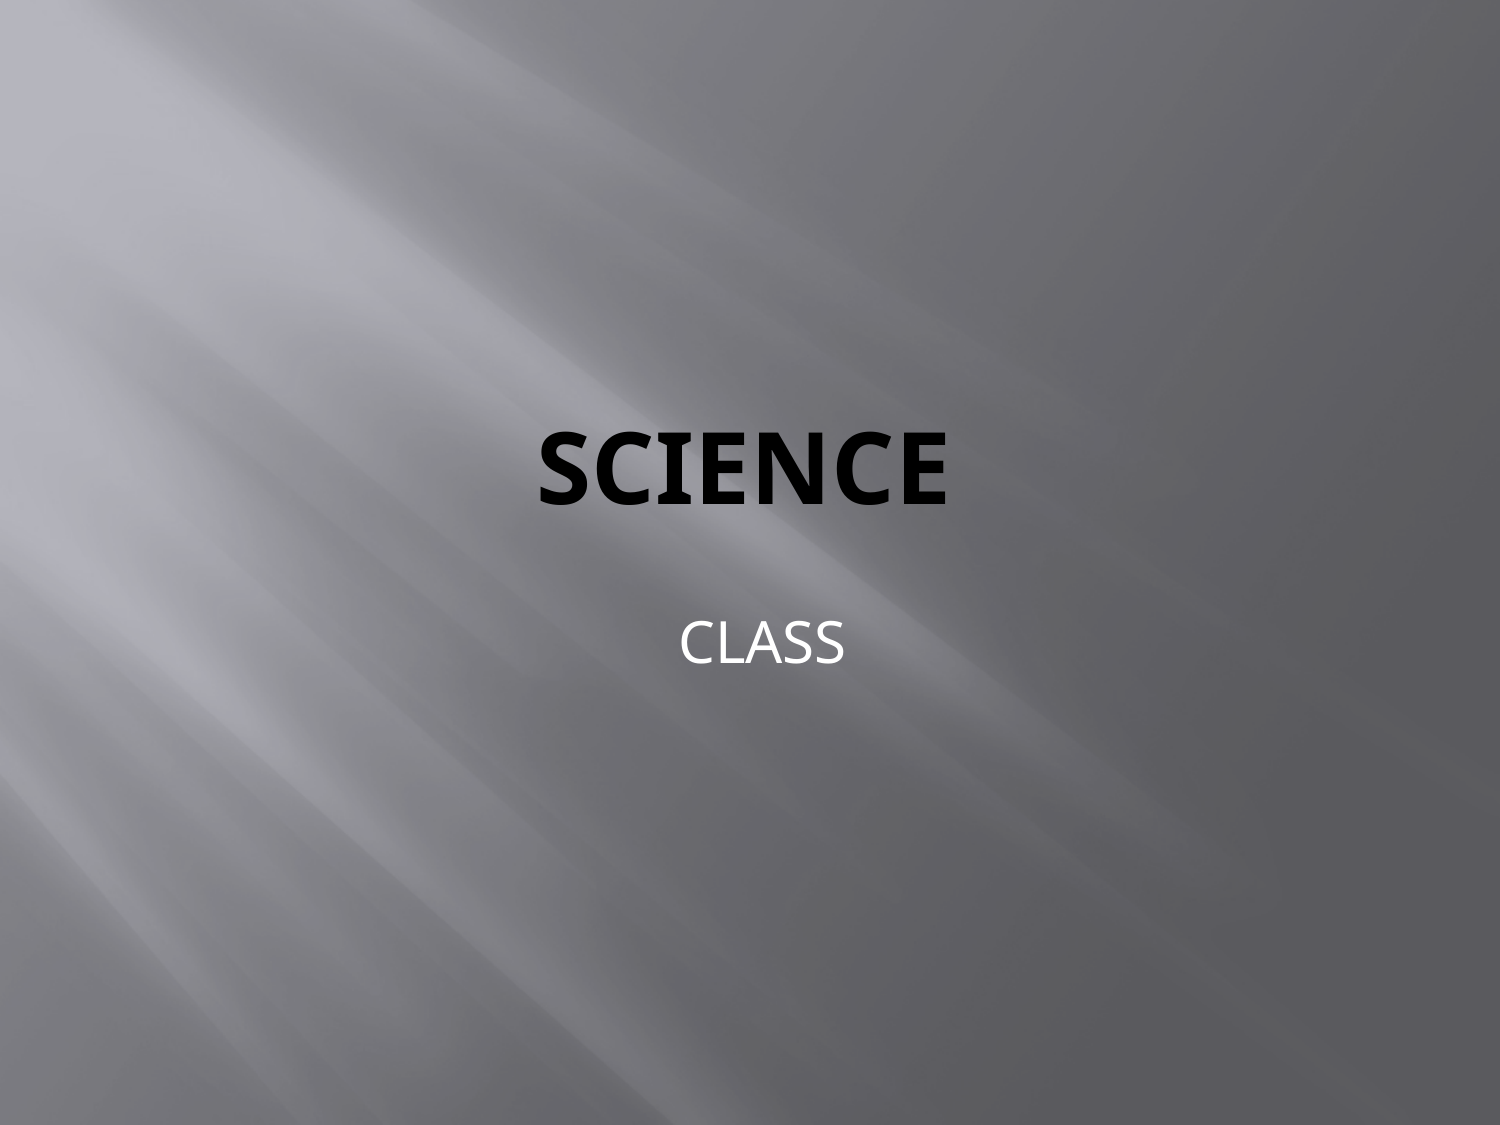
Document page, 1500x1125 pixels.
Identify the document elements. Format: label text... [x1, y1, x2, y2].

title SCIENCE [69, 224, 1420, 525]
subtitle CLASS [230, 597, 1281, 716]
